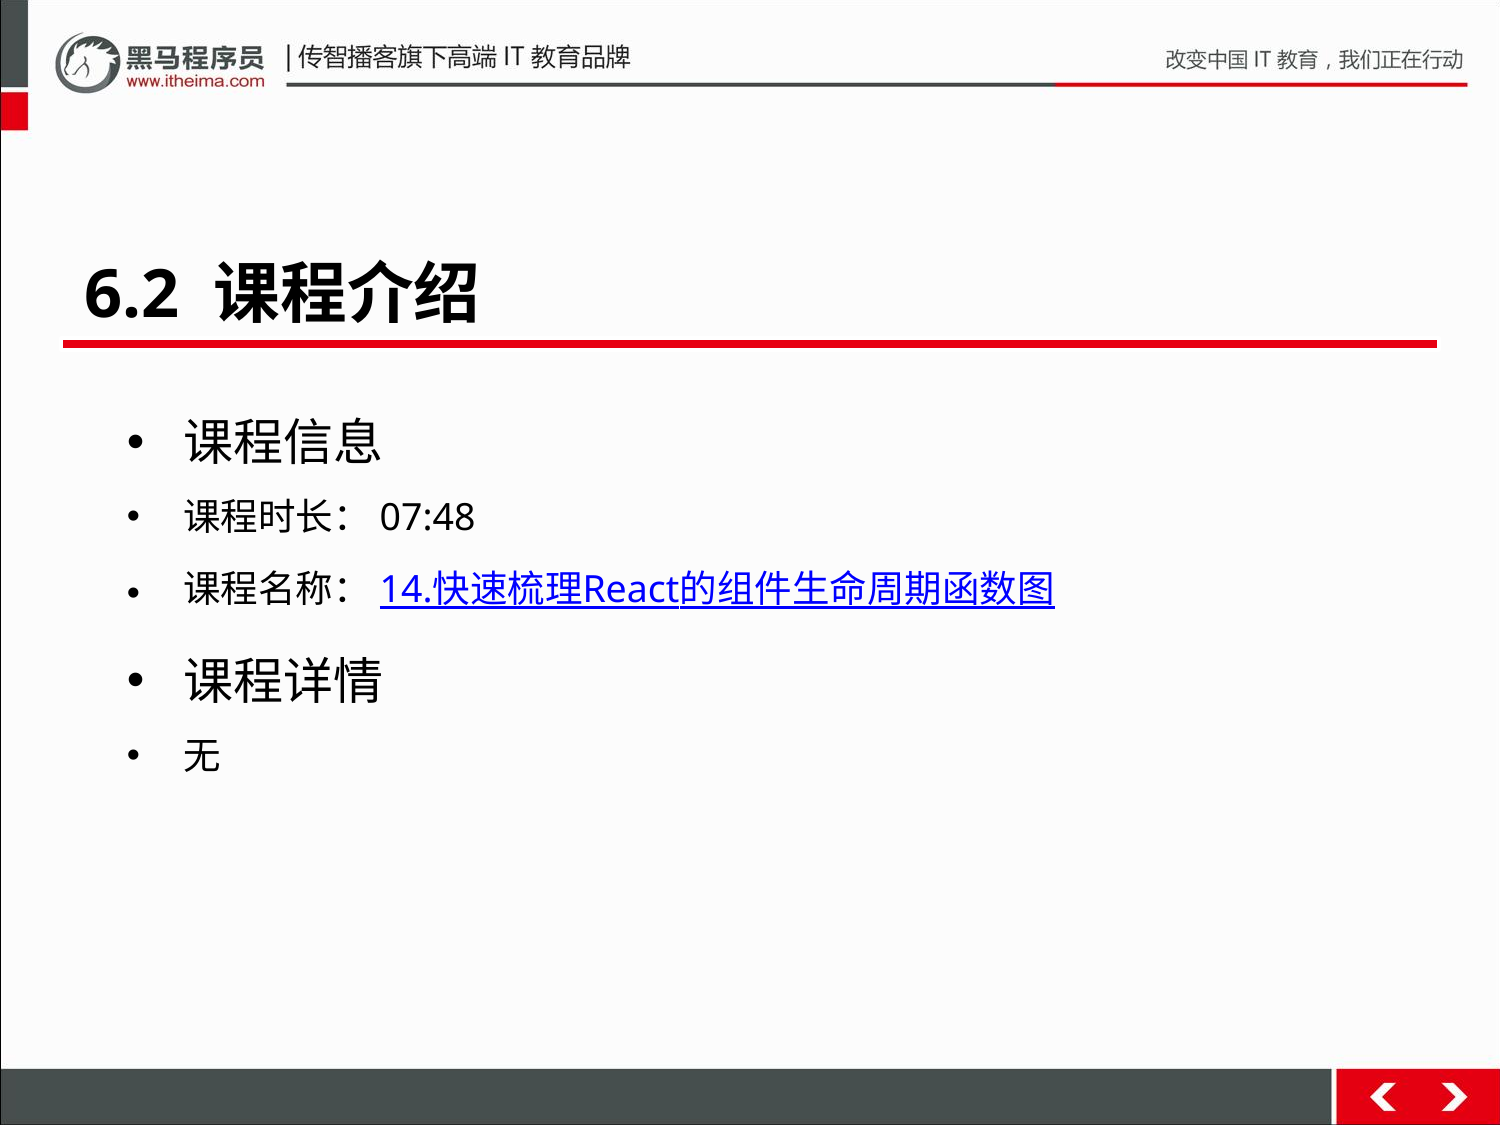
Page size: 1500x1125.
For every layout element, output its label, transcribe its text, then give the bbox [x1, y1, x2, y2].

text_box 课程信息 课程时长：07:48 课程名称：14.快速梳理React的组件生命周期函数图 课程详情 无 [112, 373, 1435, 785]
text_box 6.2 课程介绍 [70, 243, 1382, 339]
picture [0, 0, 1500, 1125]
